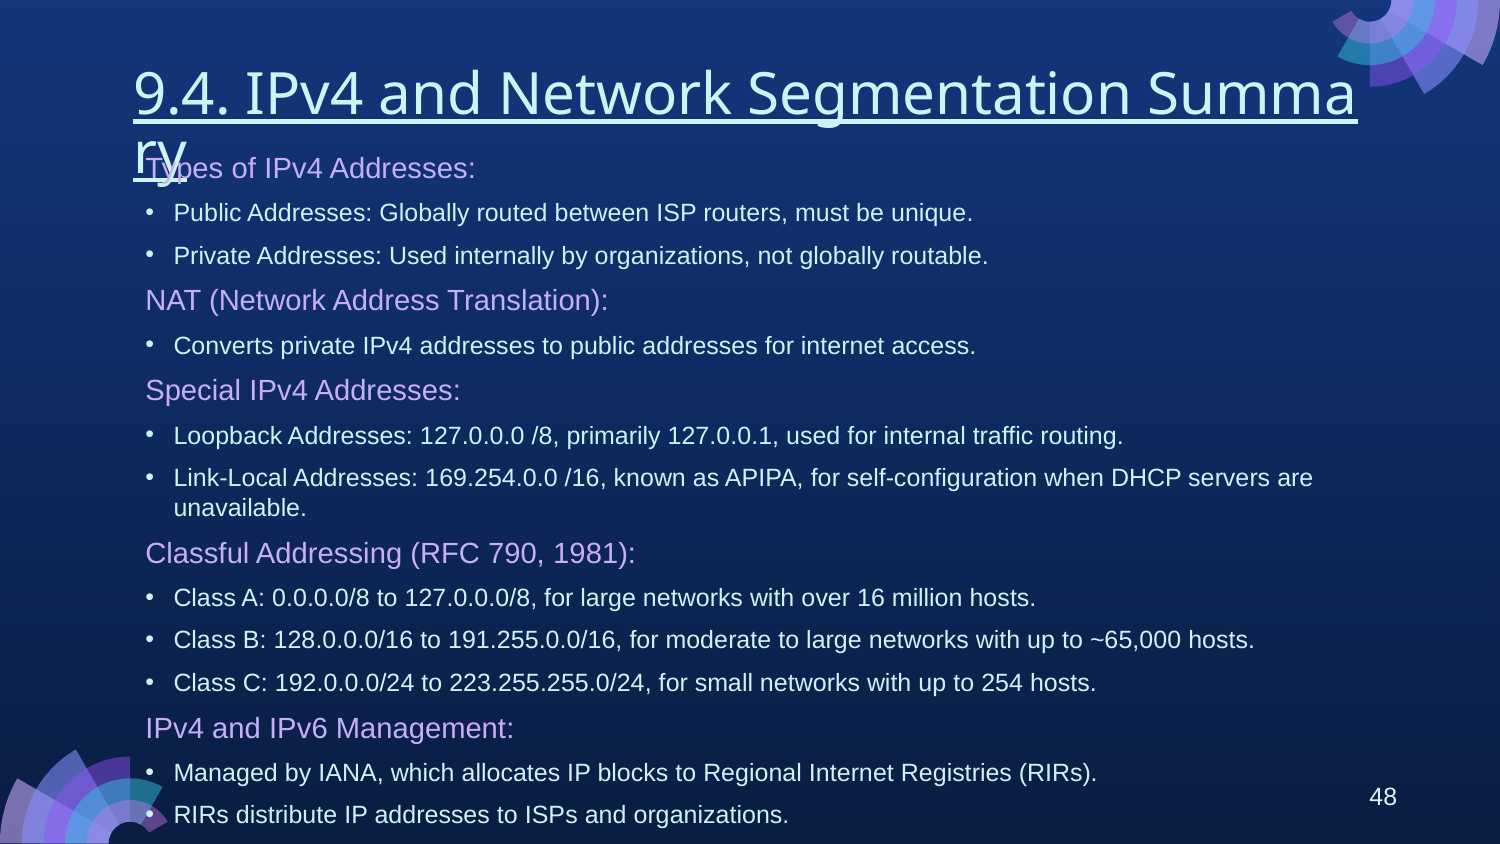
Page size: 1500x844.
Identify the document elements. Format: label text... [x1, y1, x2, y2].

title 9.4. IPv4 and Network Segmentation Summary [118, 41, 1382, 136]
text_box Types of IPv4 Addresses: Public Addresses: Globally routed between ISP routers, must be unique. Private Addresses: Used internally by organizations, not globally routable. NAT (Network Address Translation): Converts private IPv4 addresses to public addresses for internet access. Special IPv4 Addresses: Loopback Addresses: 127.0.0.0 /8, primarily 127.0.0.1, used for internal traffic routing. Link-Local Addresses: 169.254.0.0 /16, known as APIPA, for self-configuration when DHCP servers are unavailable. Classful Addressing (RFC 790, 1981): Class A: 0.0.0.0/8 to 127.0.0.0/8, for large networks with over 16 million hosts. Class B: 128.0.0.0/16 to 191.255.0.0/16, for moderate to large networks with up to ~65,000 hosts. Class C: 192.0.0.0/24 to 223.255.255.0/24, for small networks with up to 254 hosts. IPv4 and IPv6 Management: Managed by IANA, which allocates IP blocks to Regional Internet Registries (RIRs). RIRs distribute IP addresses to ISPs and organizations. [130, 141, 1467, 837]
